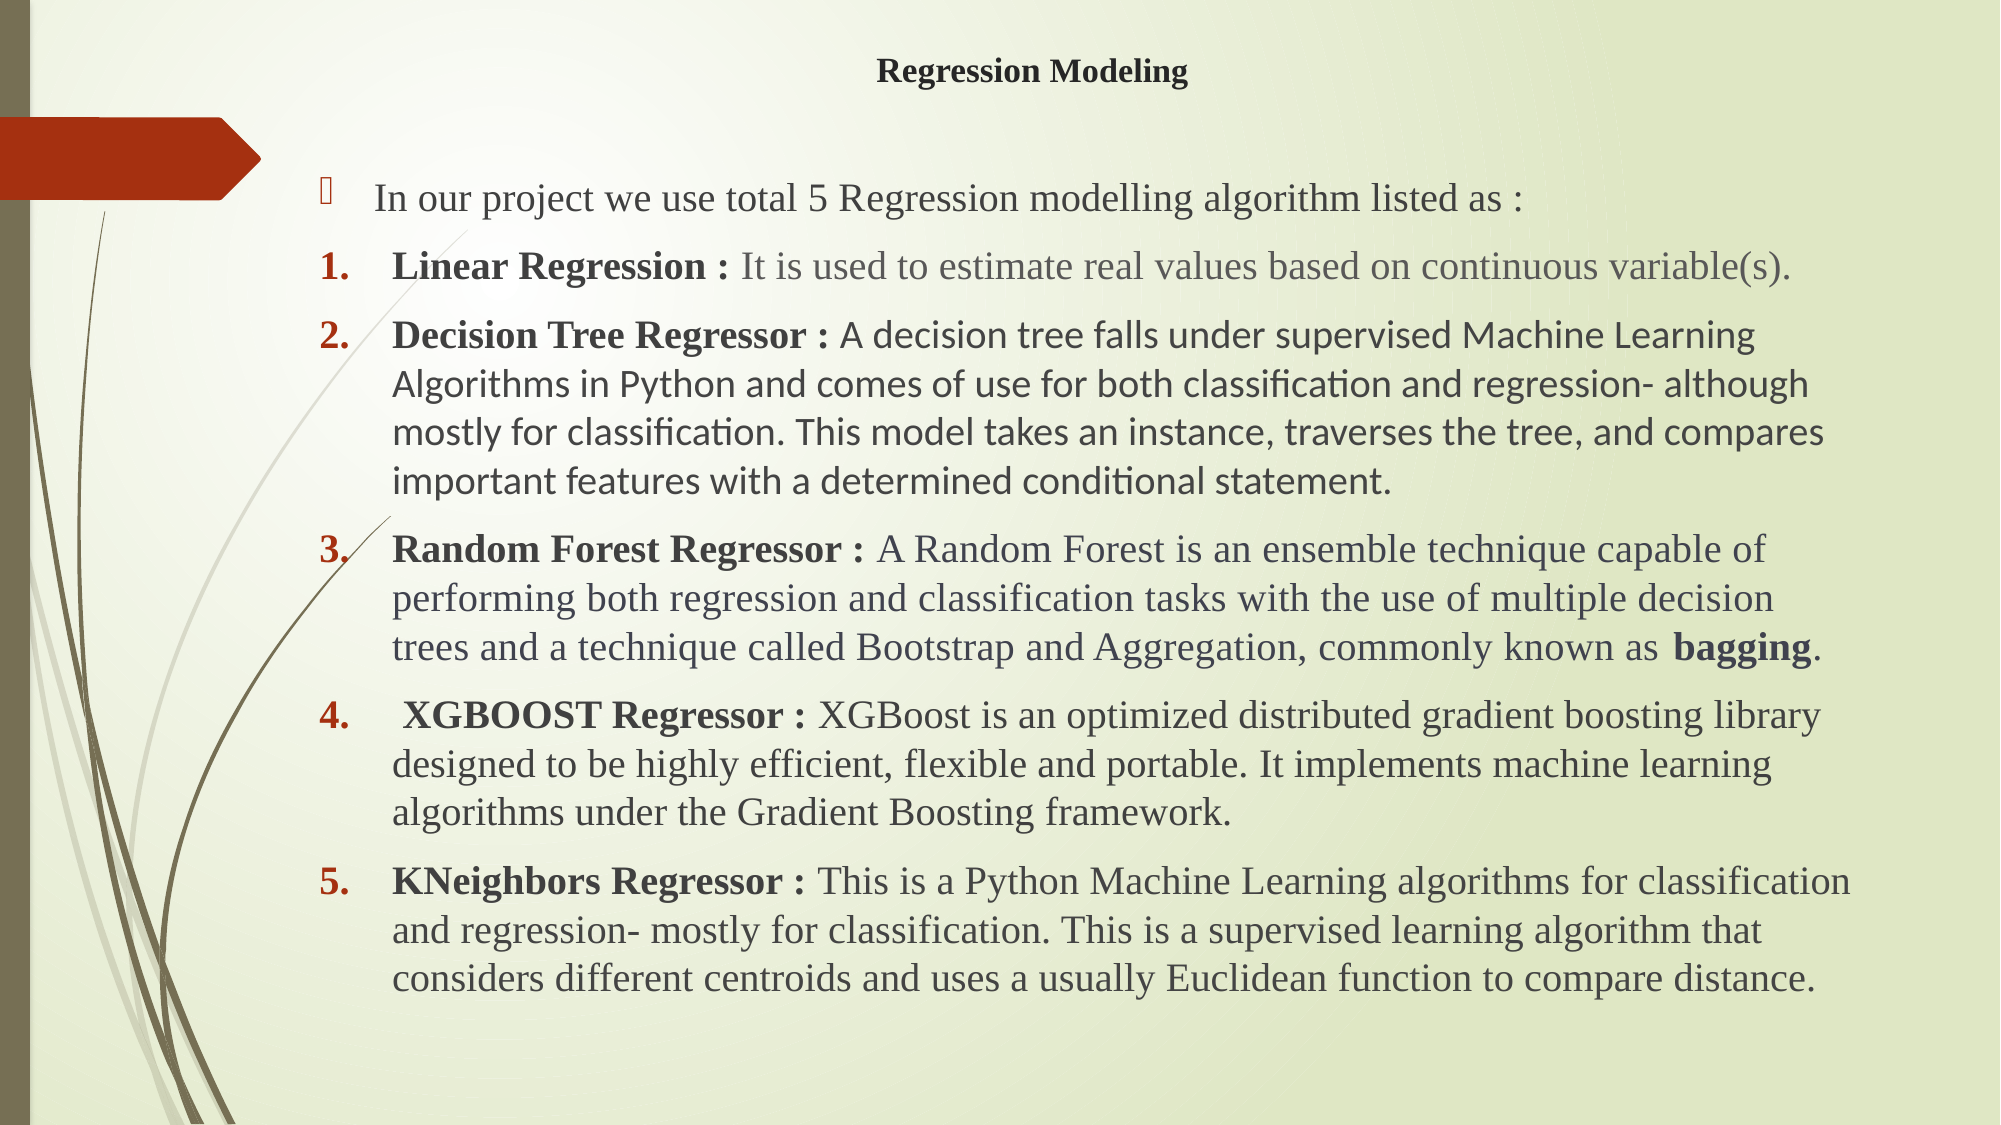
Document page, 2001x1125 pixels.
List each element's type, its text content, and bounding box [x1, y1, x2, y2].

title Regression Modeling [652, 39, 1413, 122]
list In our project we use total 5 Regression modelling algorithm listed as : Linear Regression : It is used to estimate real values based on continuous variable(s). Decision Tree Regressor : A decision tree falls under supervised Machine Learning Algorithms in Python and comes of use for both classification and regression- although mostly for classification. This model takes an instance, traverses the tree, and compares important features with a determined conditional statement. Random Forest Regressor : A Random Forest is an ensemble technique capable of performing both regression and classification tasks with the use of multiple decision trees and a technique called Bootstrap and Aggregation, commonly known as bagging. XGBOOST Regressor : XGBoost is an optimized distributed gradient boosting library designed to be highly efficient, flexible and portable. It implements machine learning algorithms under the Gradient Boosting framework. KNeighbors Regressor : This is a Python Machine Learning algorithms for classification and regression- mostly for classification. This is a supervised learning algorithm that considers different centroids and uses a usually Euclidean function to compare distance. [304, 163, 1878, 1086]
